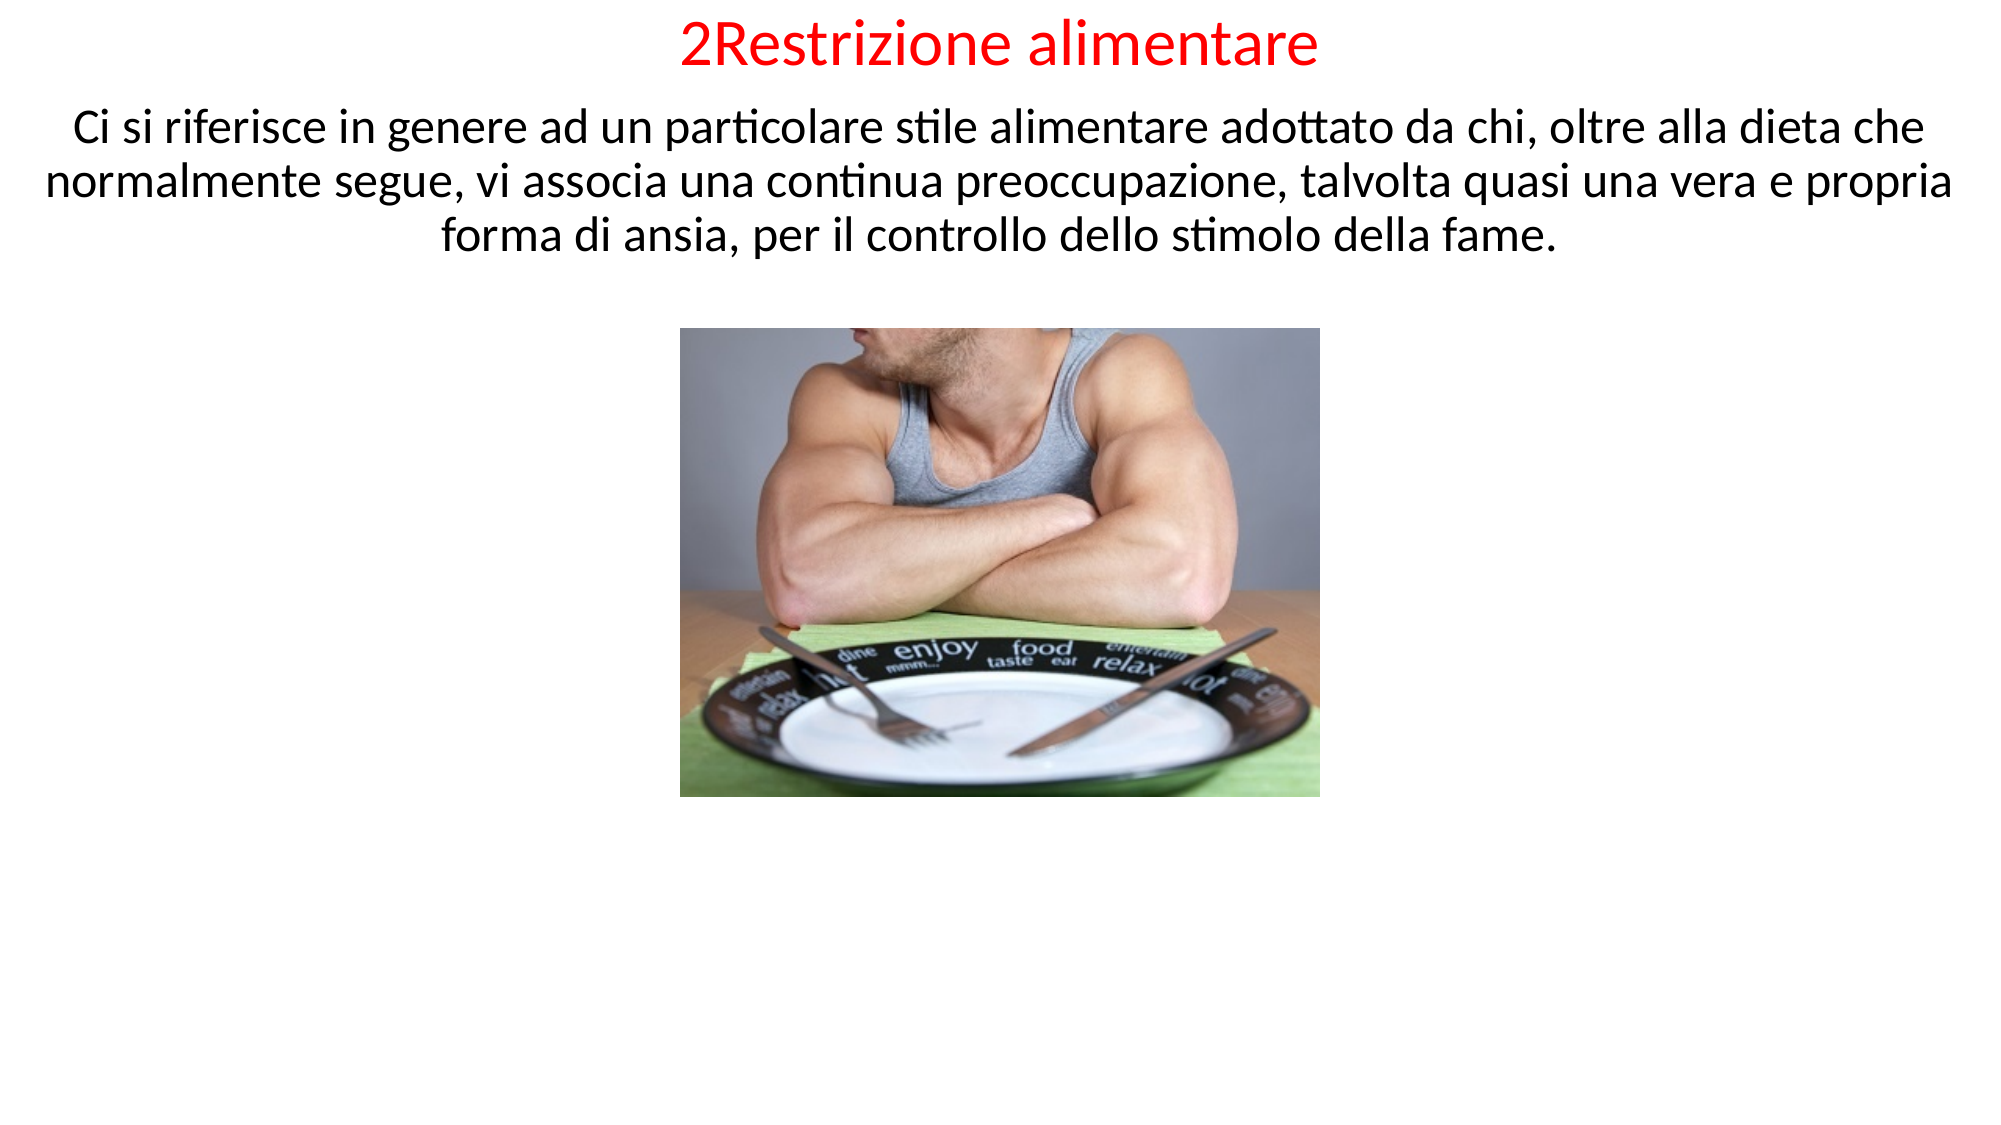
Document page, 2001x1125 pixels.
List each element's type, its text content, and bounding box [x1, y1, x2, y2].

picture [680, 328, 1320, 797]
subtitle 2Restrizione alimentare Ci si riferisce in genere ad un particolare stile alimentare adottato da chi, oltre alla dieta che normalmente segue, vi associa una continua preoccupazione, talvolta quasi una vera e propria forma di ansia, per il controllo dello stimolo della fame. [0, 0, 2000, 1125]
